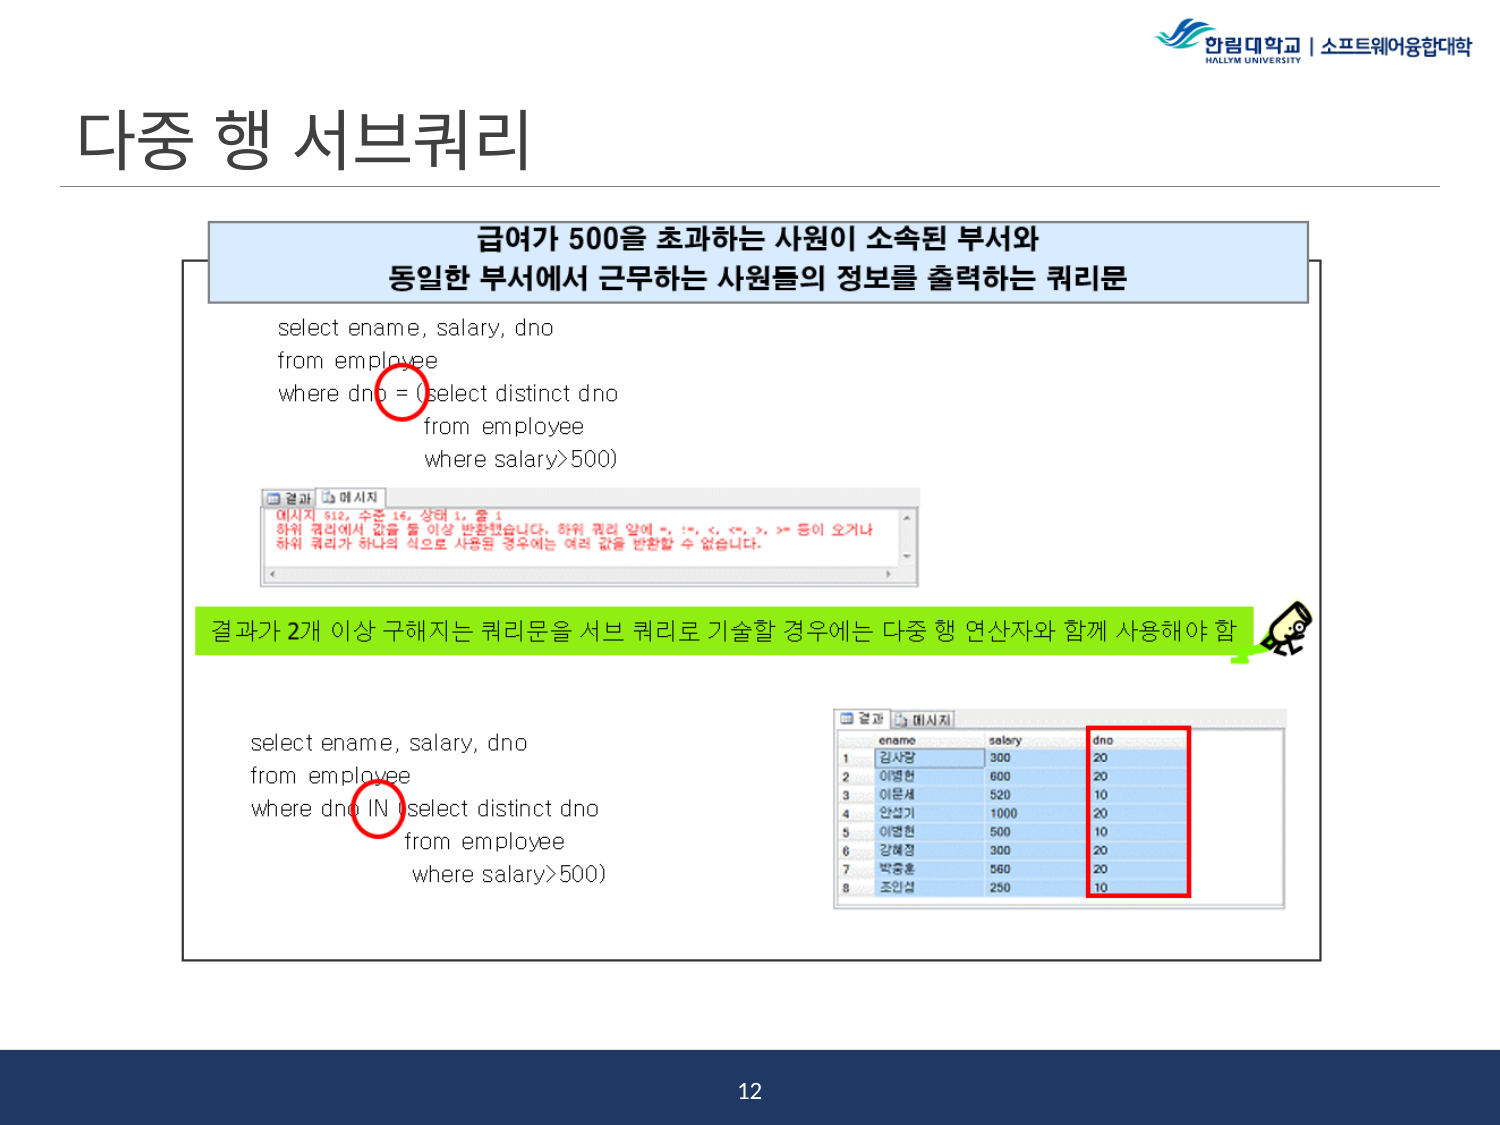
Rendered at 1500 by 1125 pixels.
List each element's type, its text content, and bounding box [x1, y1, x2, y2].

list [166, 203, 1334, 982]
slide_number 11 [669, 1059, 831, 1120]
title 다중 행 서브쿼리 [60, 62, 1440, 187]
picture [1148, 7, 1483, 76]
